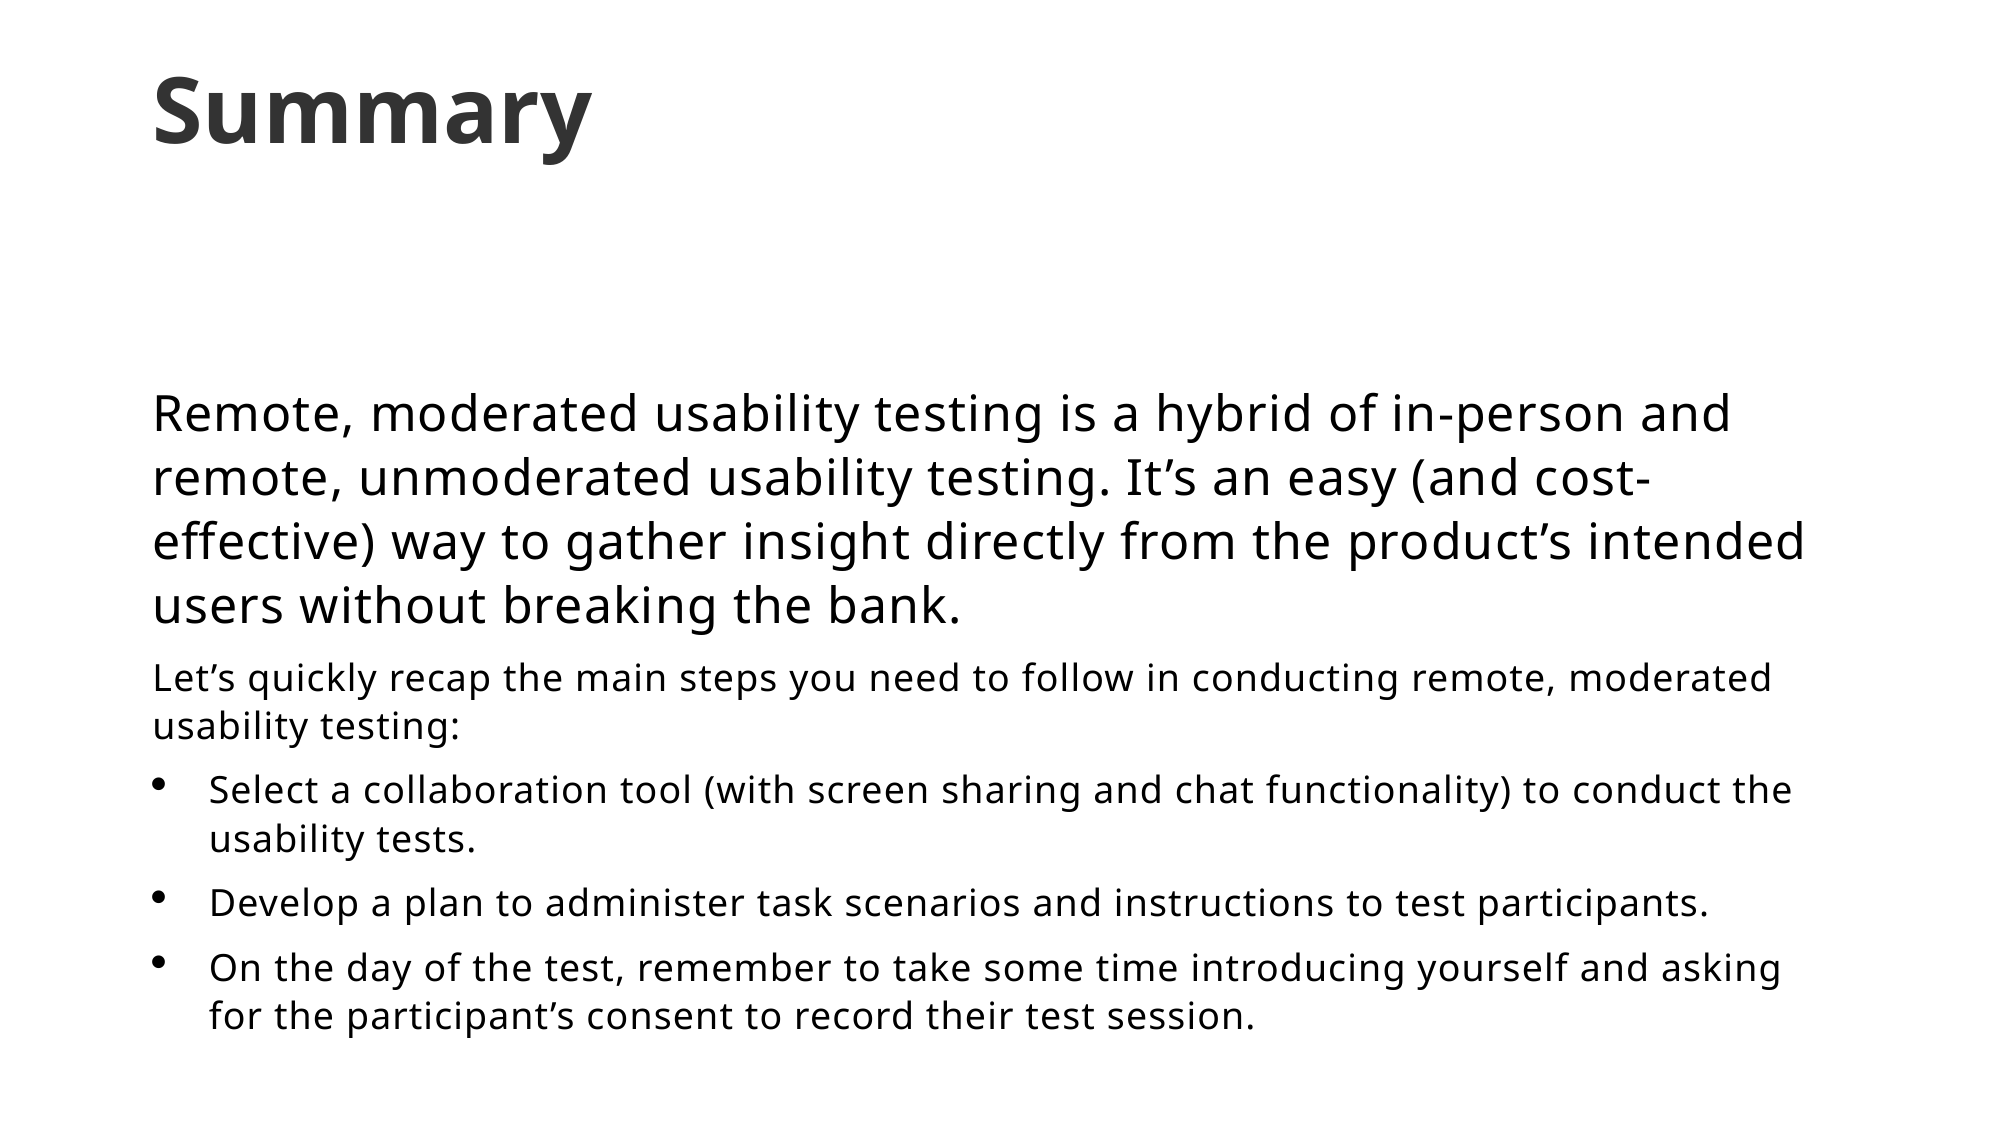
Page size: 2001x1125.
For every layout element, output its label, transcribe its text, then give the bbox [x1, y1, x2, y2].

list Remote, moderated usability testing is a hybrid of in-person and remote, unmoderated usability testing. It’s an easy (and cost-effective) way to gather insight directly from the product’s intended users without breaking the bank. Let’s quickly recap the main steps you need to follow in conducting remote, moderated usability testing: Select a collaboration tool (with screen sharing and chat functionality) to conduct the usability tests. Develop a plan to administer task scenarios and instructions to test participants. On the day of the test, remember to take some time introducing yourself and asking for the participant’s consent to record their test session. [137, 299, 1863, 1014]
title Summary [137, 59, 1863, 278]
